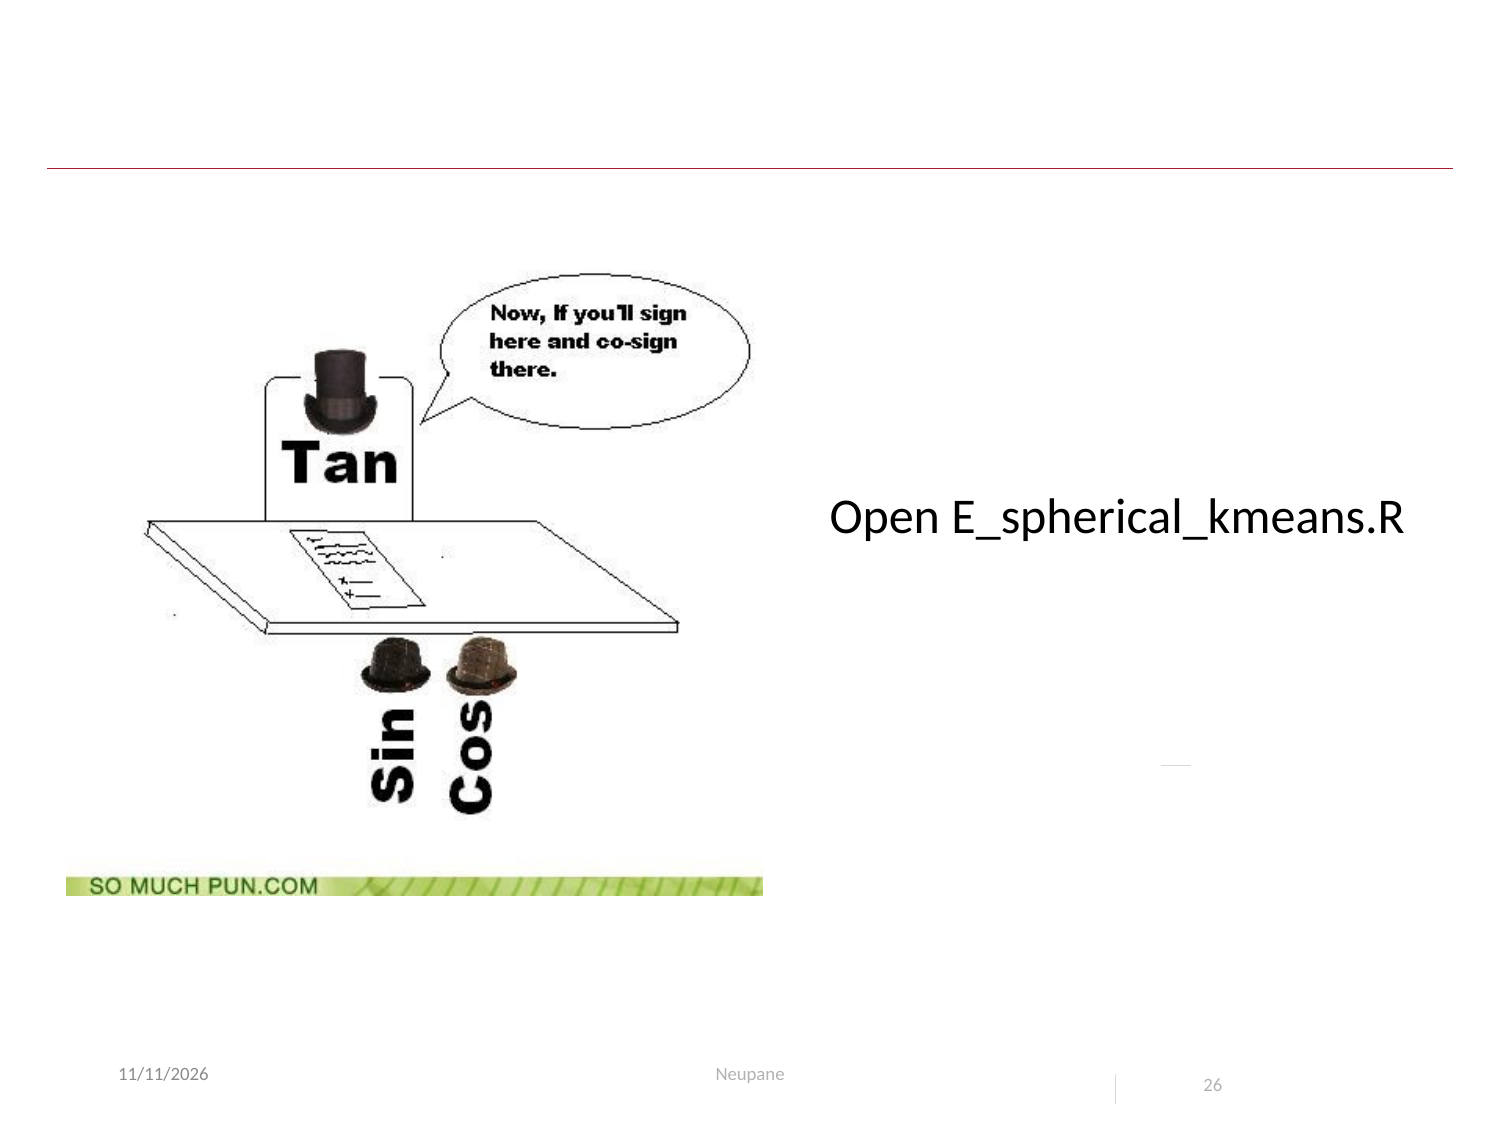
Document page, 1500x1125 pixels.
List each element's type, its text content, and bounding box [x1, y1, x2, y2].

text_box Open E_spherical_kmeans.R [814, 475, 1432, 551]
slide_number 26 [1188, 1042, 1330, 1103]
picture [66, 233, 763, 896]
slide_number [103, 1042, 441, 1103]
footer Neupane [496, 1042, 1004, 1103]
